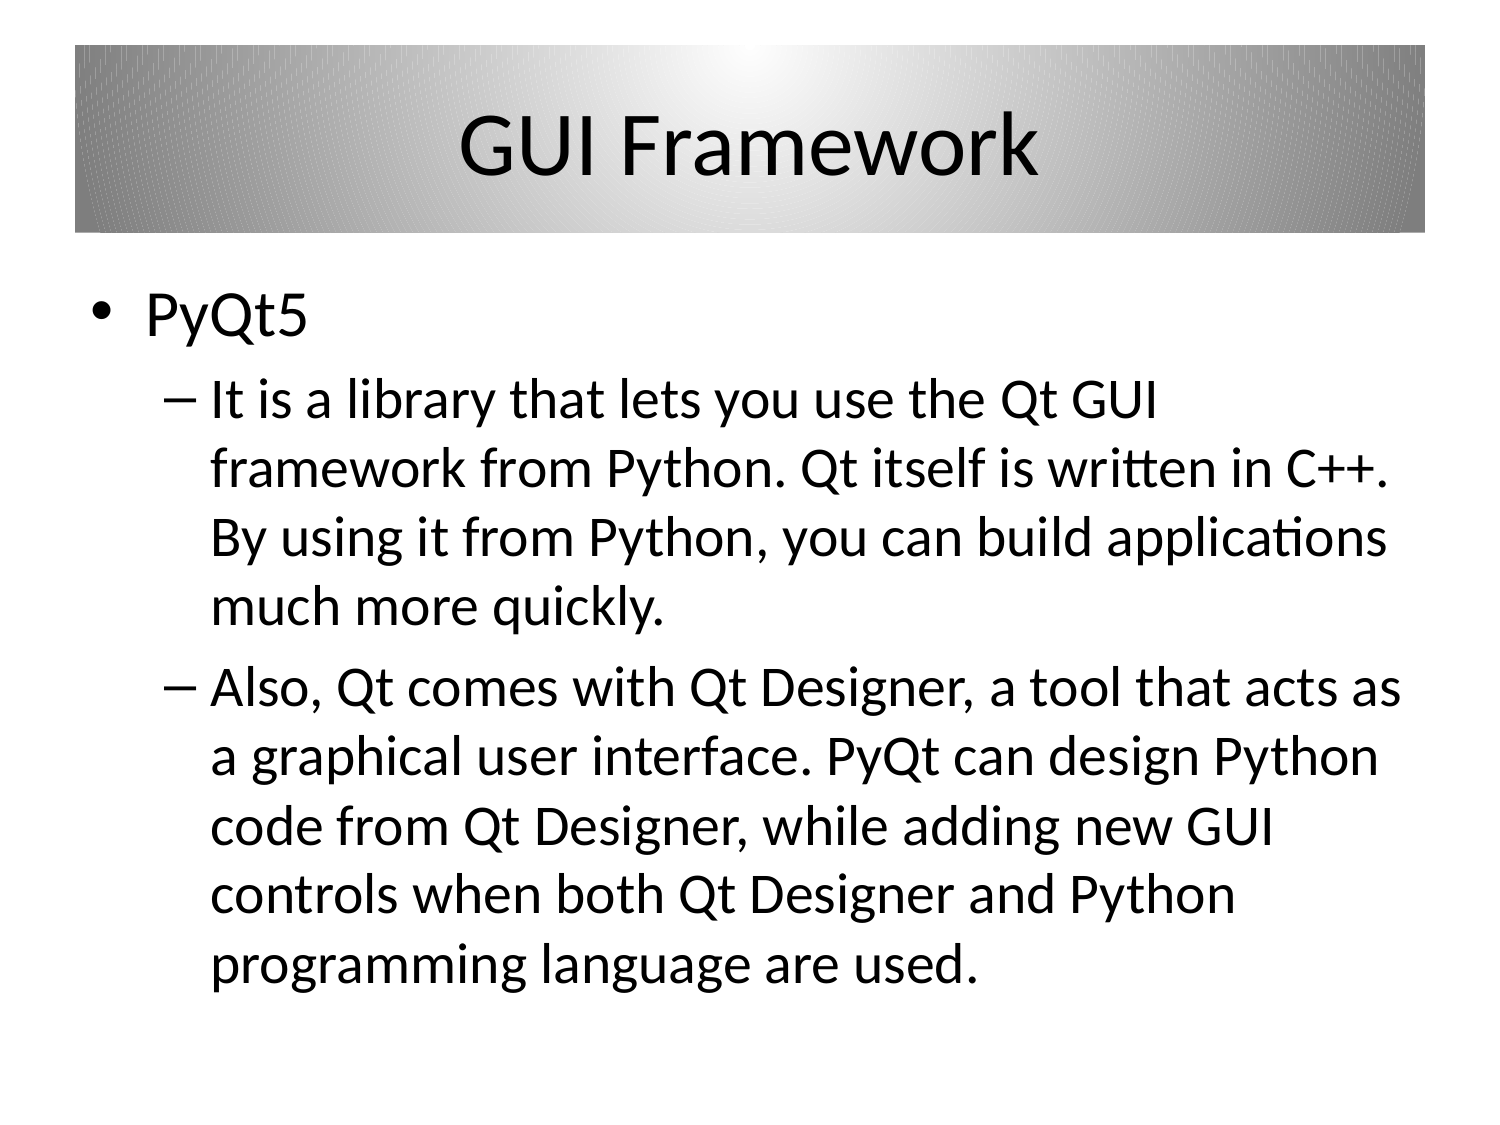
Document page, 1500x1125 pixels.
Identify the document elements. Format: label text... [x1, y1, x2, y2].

title GUI Framework [75, 45, 1425, 233]
list PyQt5 It is a library that lets you use the Qt GUI framework from Python. Qt itself is written in C++. By using it from Python, you can build applications much more quickly. Also, Qt comes with Qt Designer, a tool that acts as a graphical user interface. PyQt can design Python code from Qt Designer, while adding new GUI controls when both Qt Designer and Python programming language are used. [75, 262, 1425, 1005]
